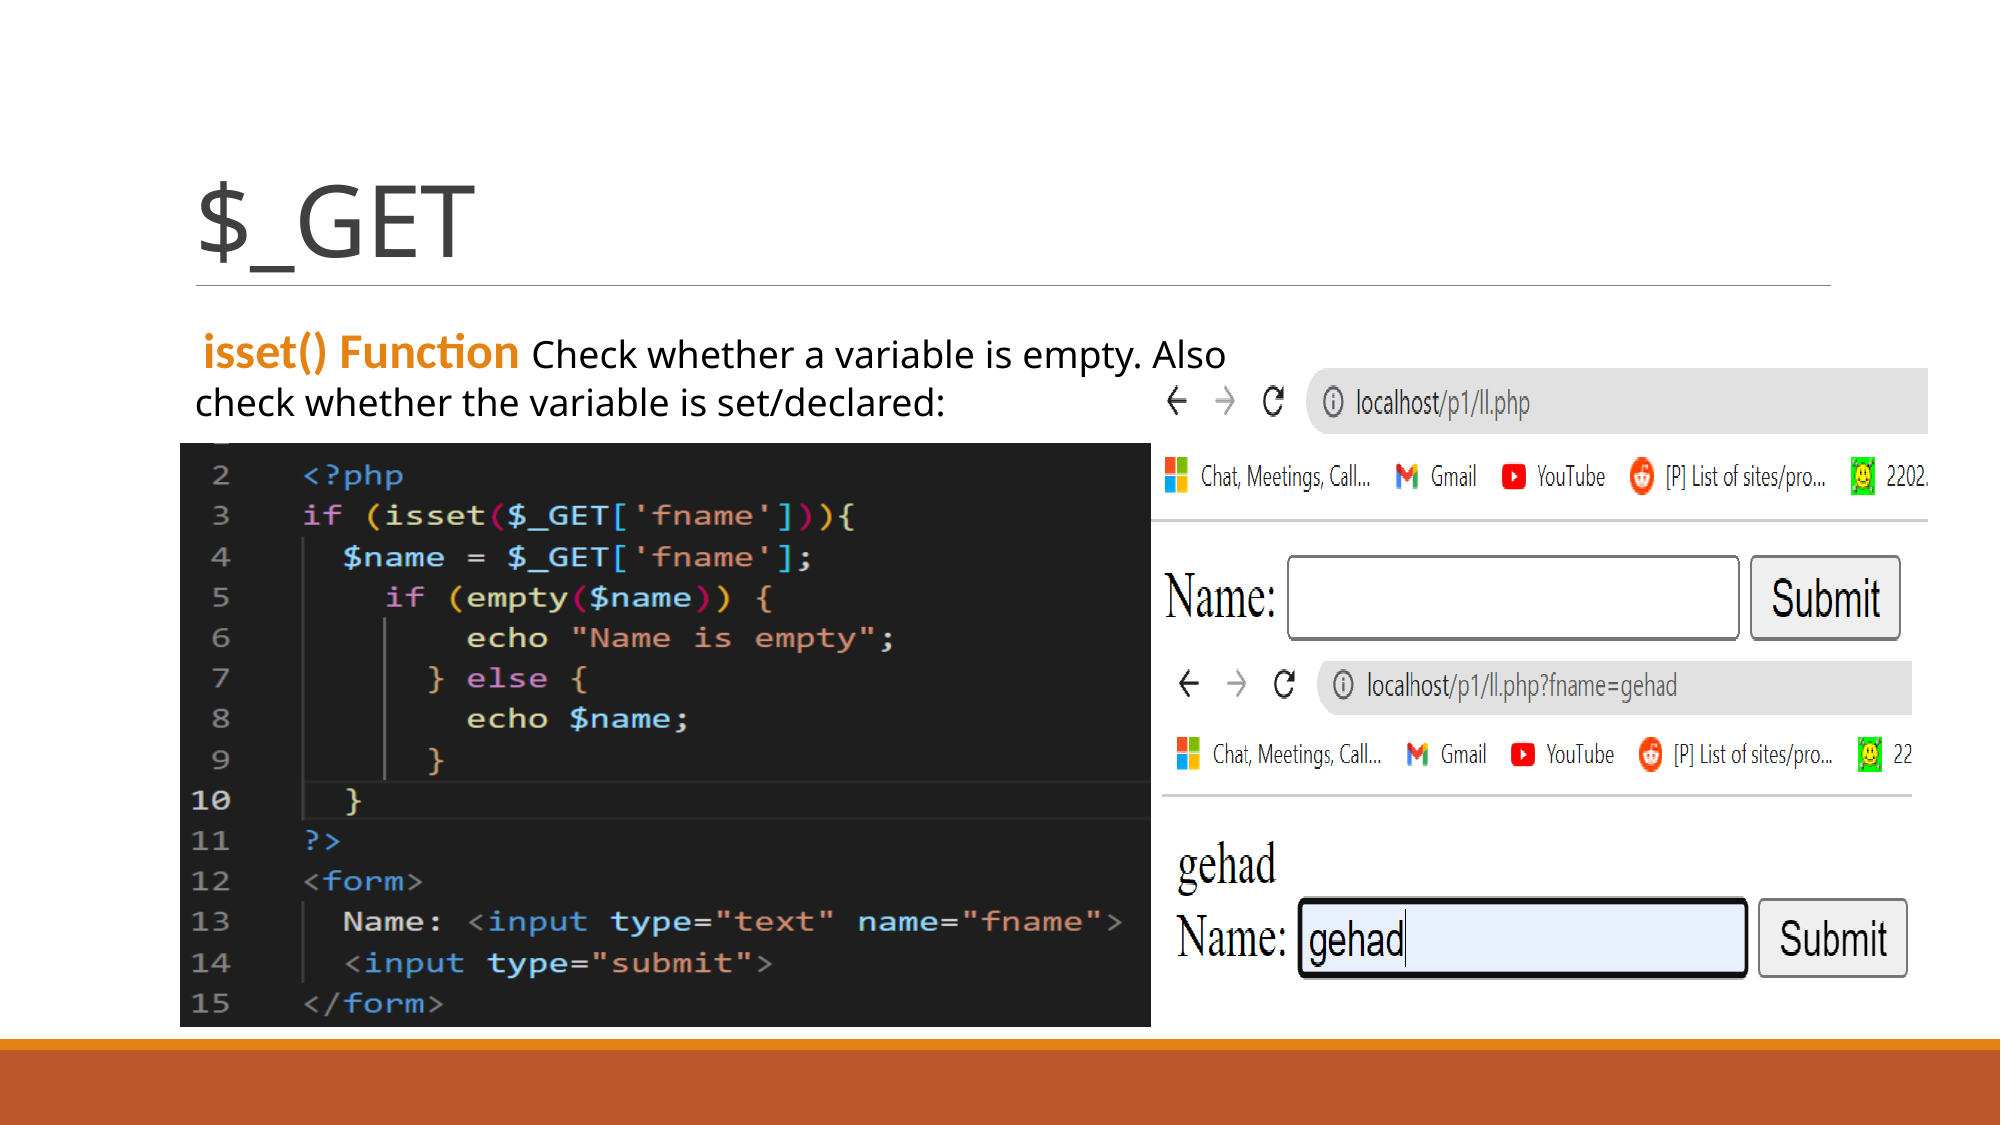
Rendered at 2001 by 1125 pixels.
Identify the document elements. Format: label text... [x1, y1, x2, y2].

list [179, 443, 1152, 1028]
picture [1150, 363, 1929, 990]
title $_GET [180, 47, 1830, 285]
text_box isset() Function Check whether a variable is empty. Also check whether the variable is set/declared: [179, 311, 1246, 432]
